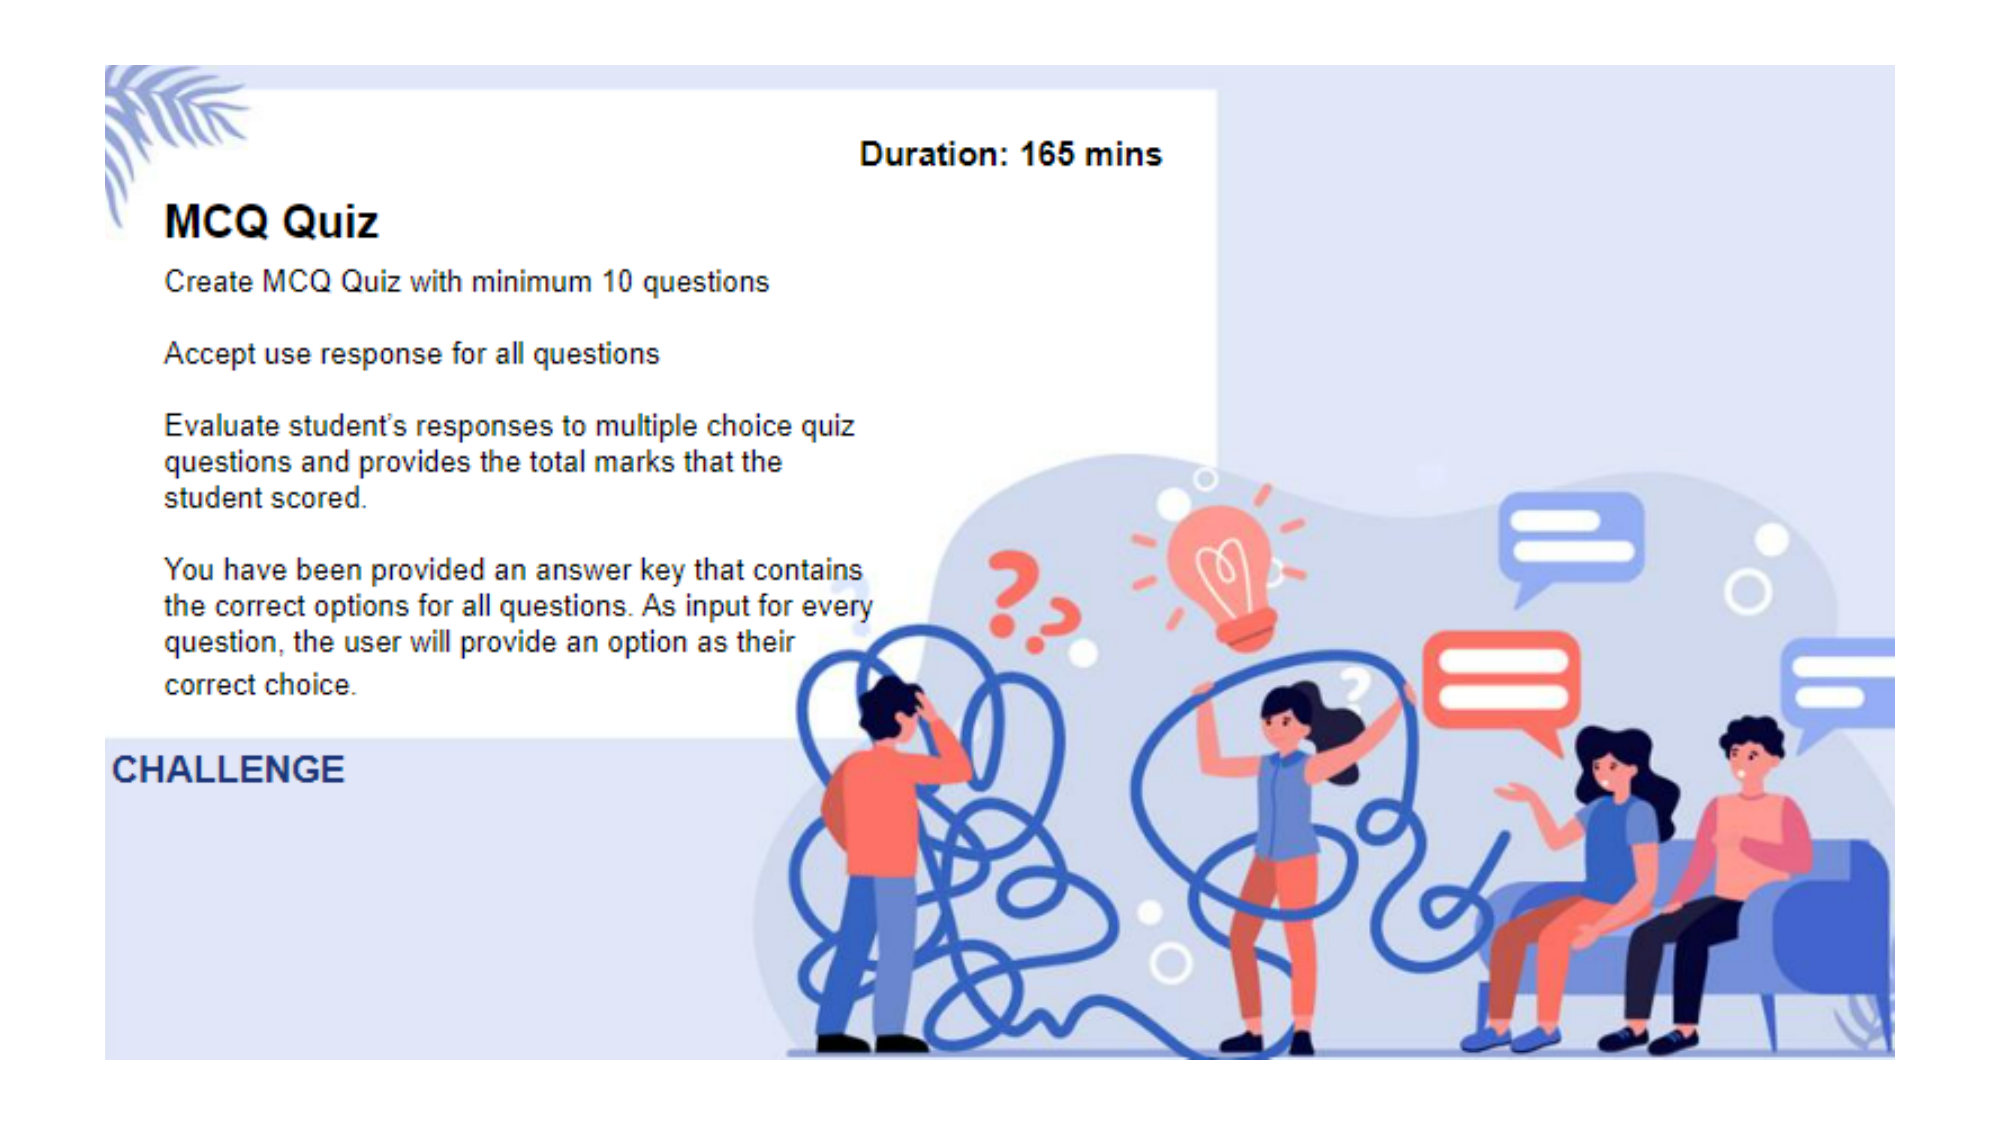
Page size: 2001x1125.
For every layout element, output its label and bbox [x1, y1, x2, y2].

picture [105, 65, 1895, 1060]
